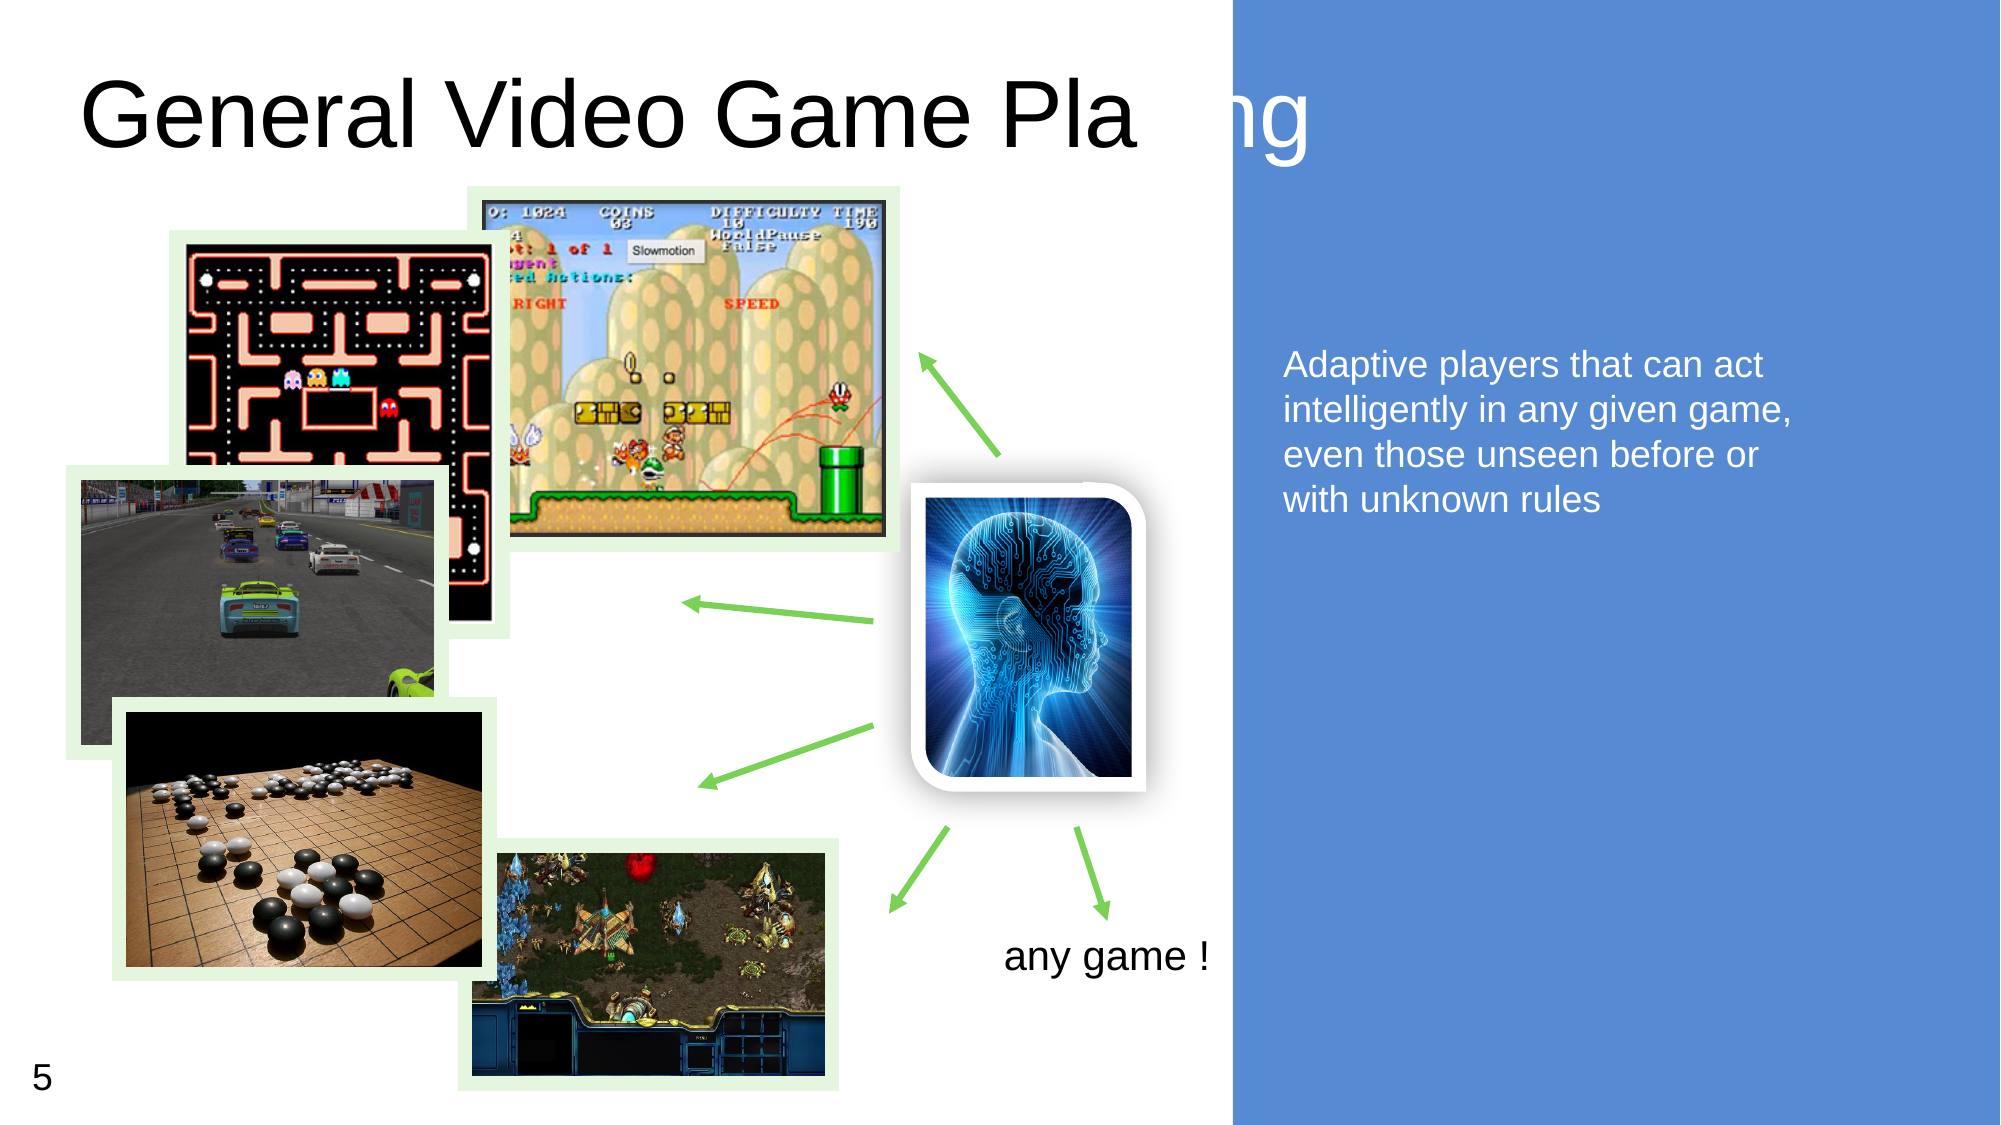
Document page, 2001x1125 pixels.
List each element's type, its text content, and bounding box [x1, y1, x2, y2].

text_box [1232, 0, 2000, 1125]
text_box 5 [17, 1045, 109, 1106]
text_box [1076, 826, 1108, 922]
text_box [888, 826, 948, 914]
picture [80, 200, 886, 1077]
picture [918, 490, 1139, 785]
text_box Adaptive players that can act intelligently in any given game, even those unseen before or with unknown rules [1268, 332, 1851, 528]
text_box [918, 351, 999, 457]
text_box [697, 725, 874, 788]
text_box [681, 602, 874, 622]
list General Video Game Playing [64, 55, 1963, 175]
text_box any game ! [988, 921, 1342, 986]
